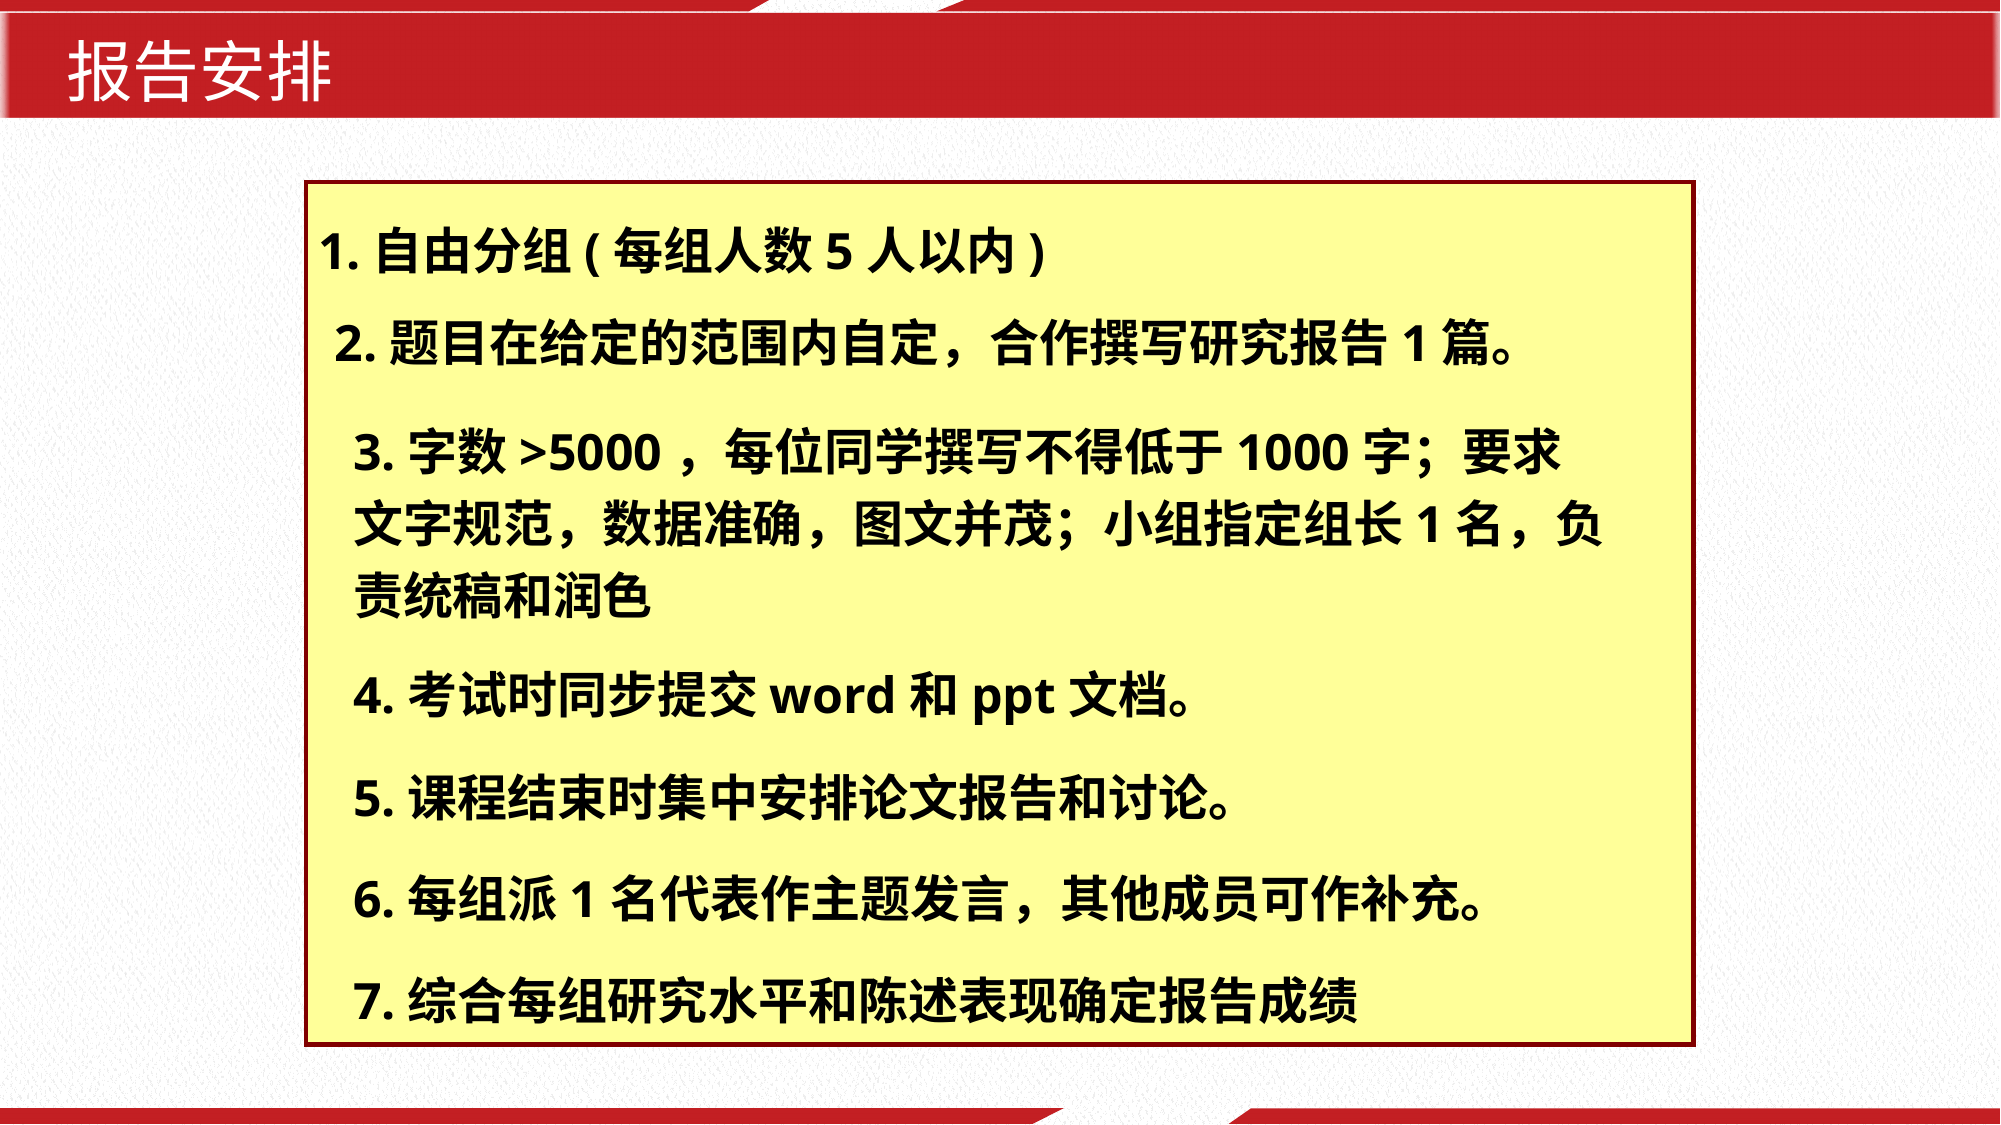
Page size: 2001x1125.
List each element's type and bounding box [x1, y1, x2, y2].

text_box [305, 182, 1694, 1045]
text_box [0, 0, 2000, 12]
picture [0, 12, 2000, 118]
text_box [0, 118, 2000, 1125]
